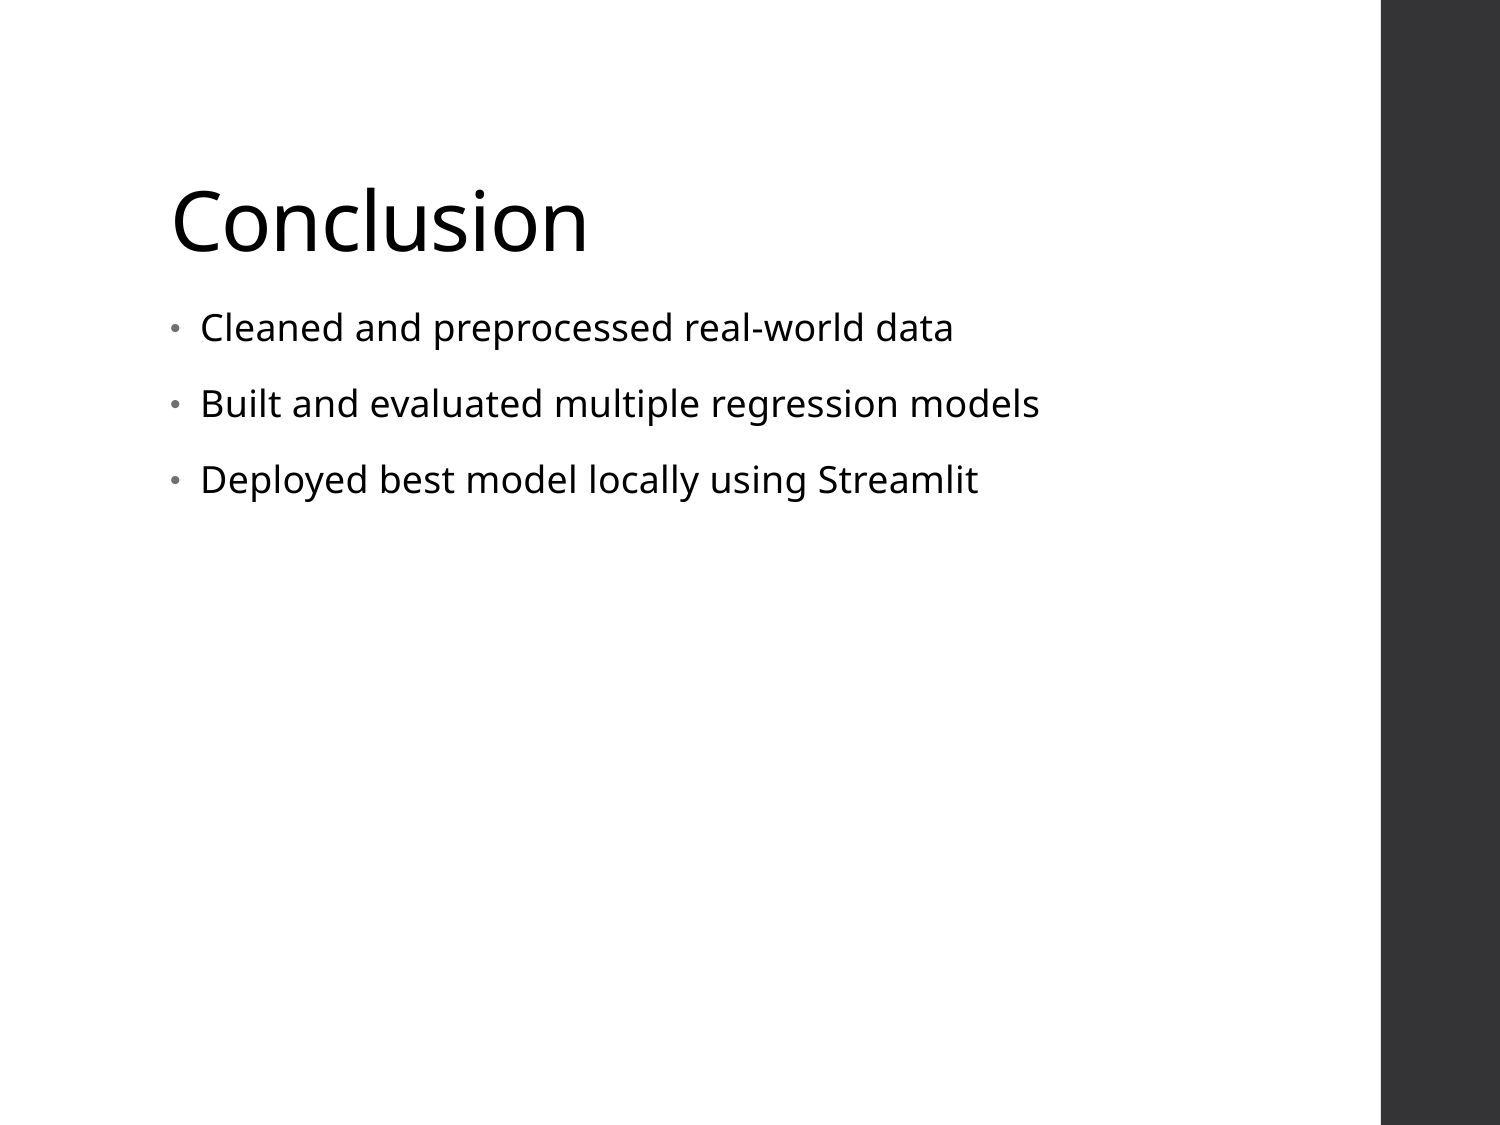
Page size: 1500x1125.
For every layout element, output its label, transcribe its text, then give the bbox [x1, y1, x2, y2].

title Conclusion [155, 60, 1348, 278]
list Cleaned and preprocessed real-world data Built and evaluated multiple regression models Deployed best model locally using Streamlit [155, 299, 1213, 1014]
